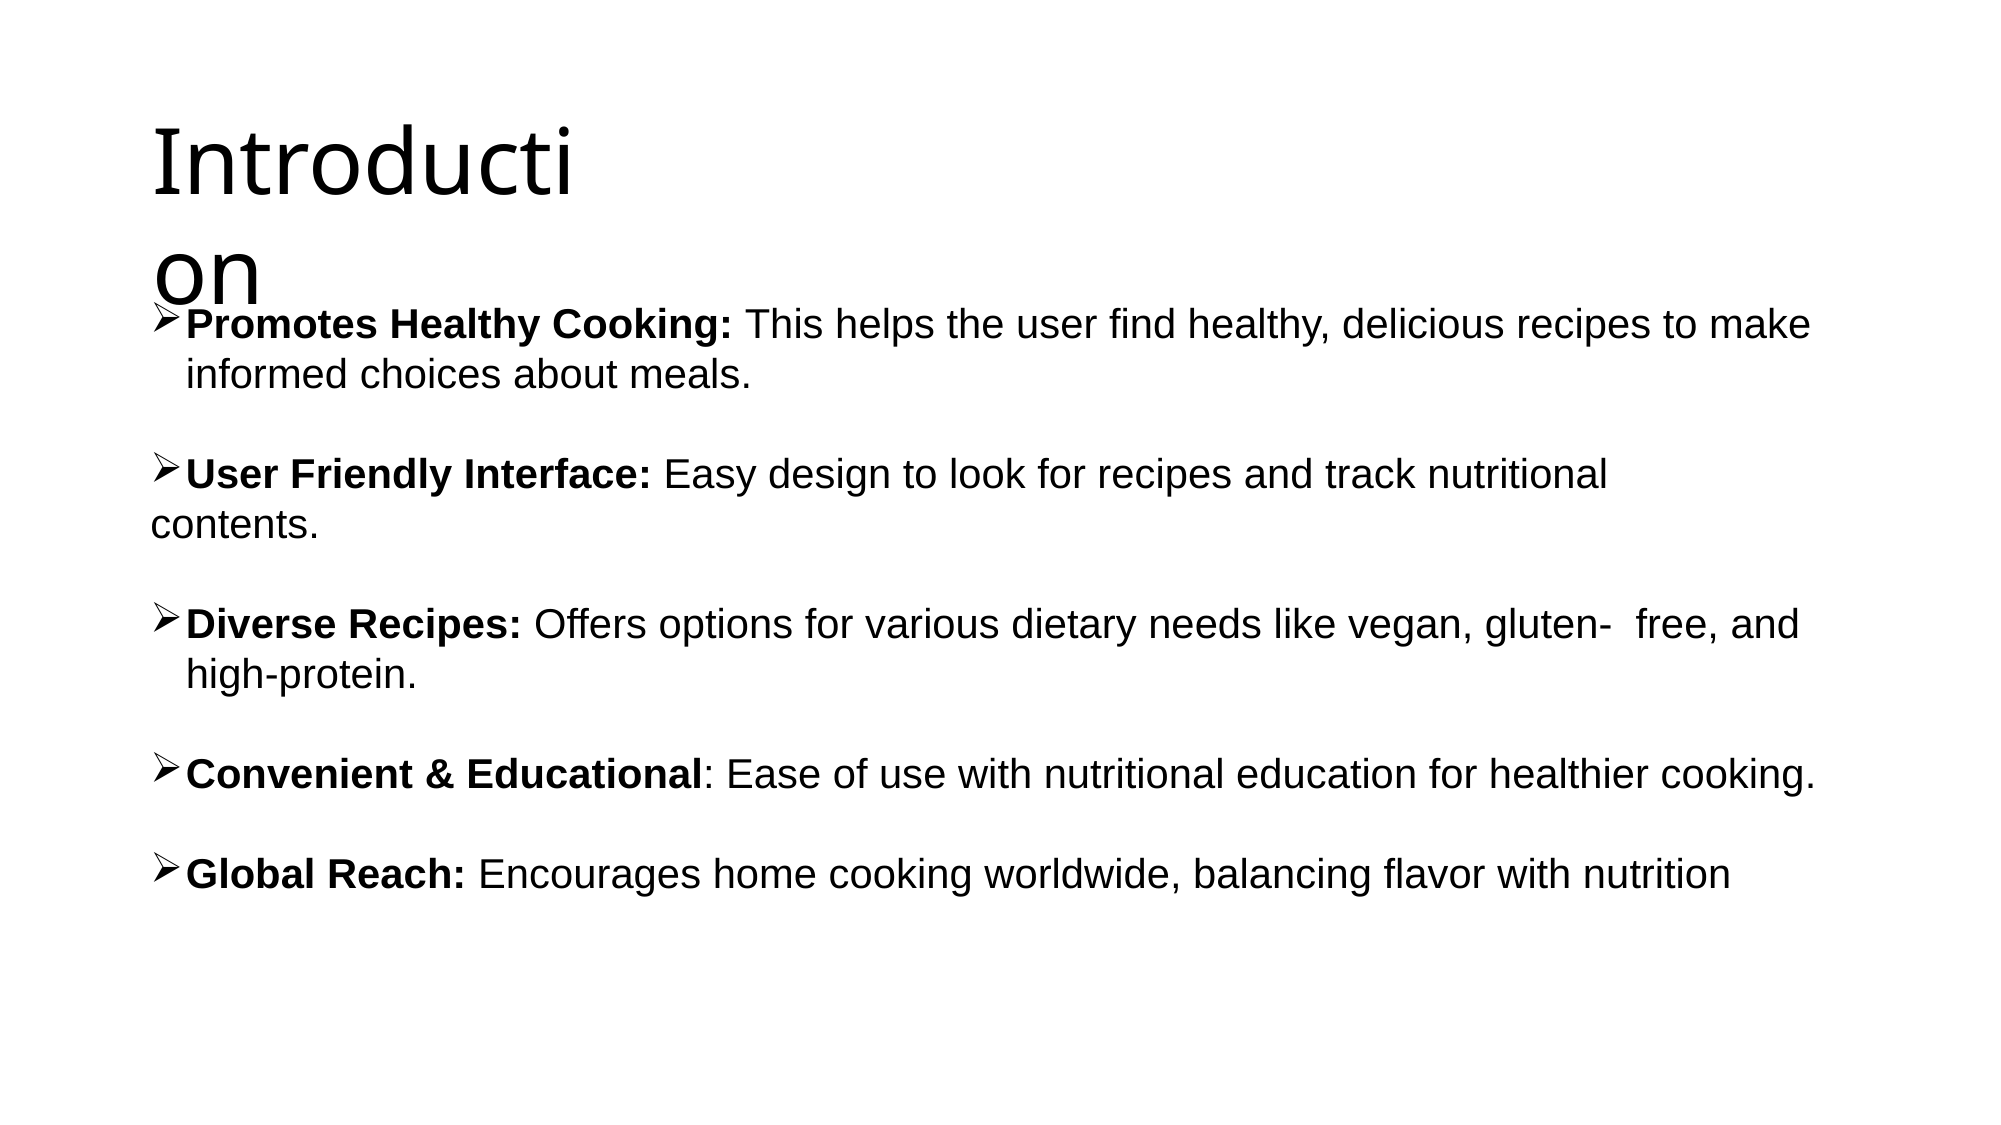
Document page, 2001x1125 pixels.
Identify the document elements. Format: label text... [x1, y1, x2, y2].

title Introduction [150, 99, 613, 279]
text_box Promotes Healthy Cooking: This helps the user find healthy, delicious recipes to make informed choices about meals. User Friendly Interface: Easy design to look for recipes and track nutritional contents. Diverse Recipes: Offers options for various dietary needs like vegan, gluten- free, and high-protein. Convenient & Educational: Ease of use with nutritional education for healthier cooking. Global Reach: Encourages home cooking worldwide, balancing flavor with nutrition [150, 279, 1838, 898]
